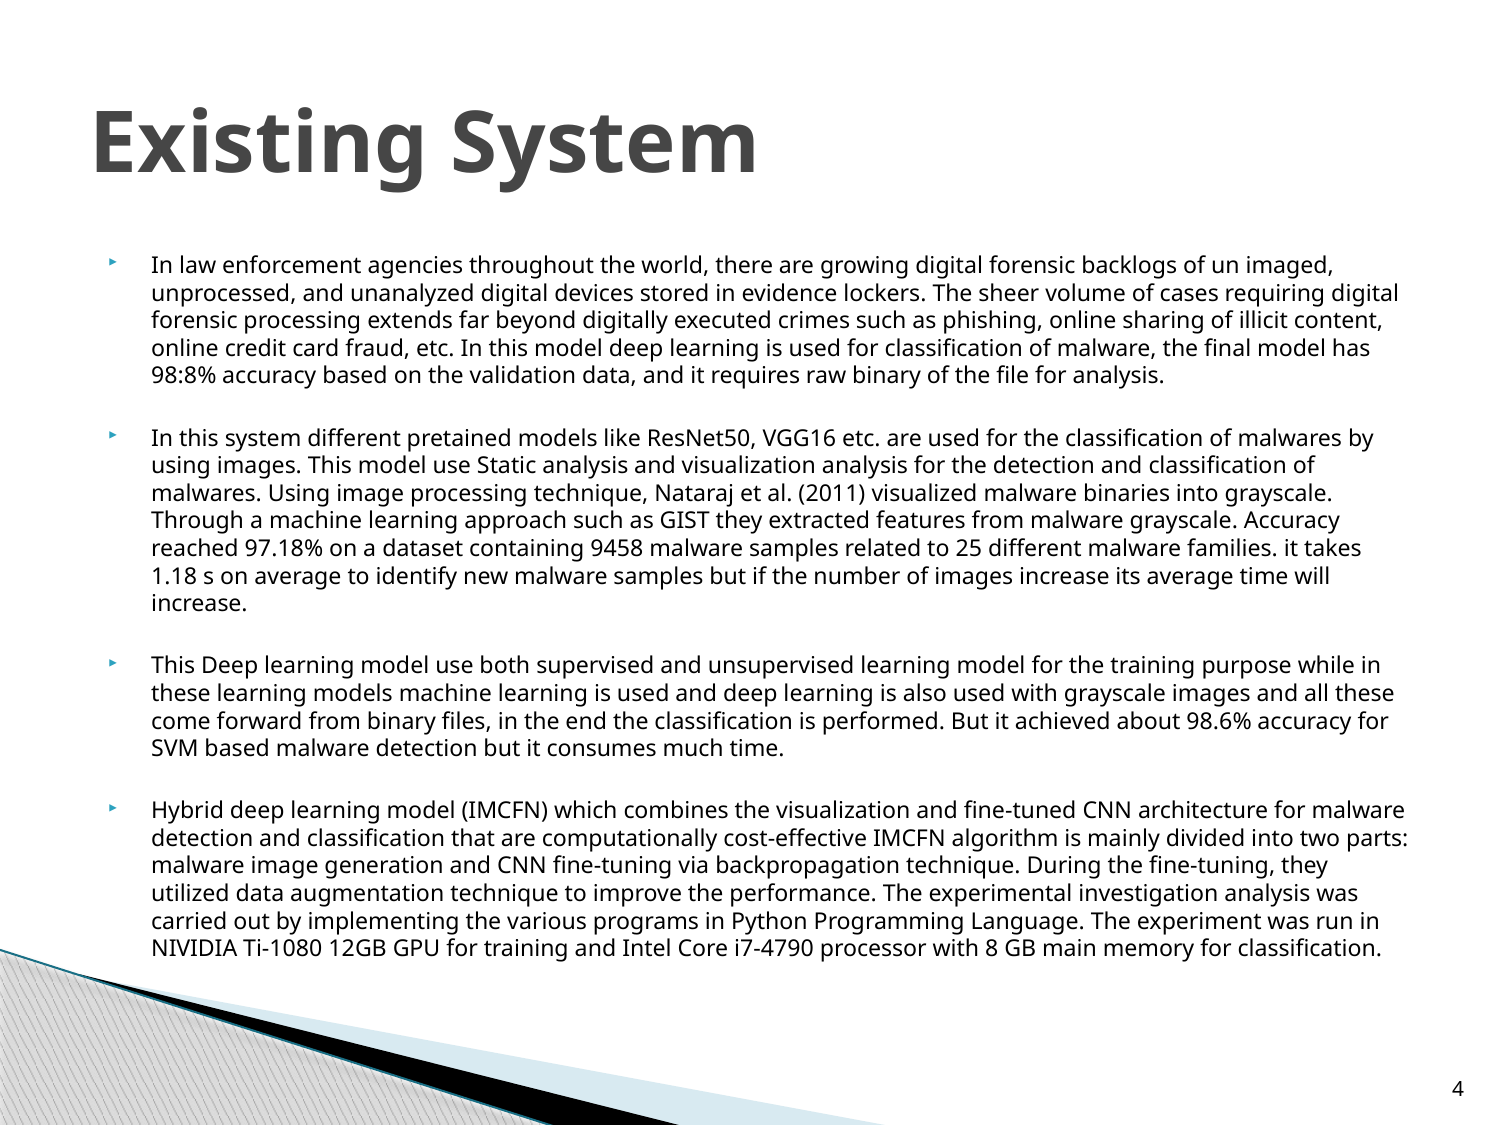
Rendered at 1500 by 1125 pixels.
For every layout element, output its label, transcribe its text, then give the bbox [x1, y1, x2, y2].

list In law enforcement agencies throughout the world, there are growing digital forensic backlogs of un imaged, unprocessed, and unanalyzed digital devices stored in evidence lockers. The sheer volume of cases requiring digital forensic processing extends far beyond digitally executed crimes such as phishing, online sharing of illicit content, online credit card fraud, etc. In this model deep learning is used for classification of malware, the final model has 98:8% accuracy based on the validation data, and it requires raw binary of the file for analysis. In this system different pretained models like ResNet50, VGG16 etc. are used for the classification of malwares by using images. This model use Static analysis and visualization analysis for the detection and classification of malwares. Using image processing technique, Nataraj et al. (2011) visualized malware binaries into grayscale. Through a machine learning approach such as GIST they extracted features from malware grayscale. Accuracy reached 97.18% on a dataset containing 9458 malware samples related to 25 different malware families. it takes 1.18 s on average to identify new malware samples but if the number of images increase its average time will increase. This Deep learning model use both supervised and unsupervised learning model for the training purpose while in these learning models machine learning is used and deep learning is also used with grayscale images and all these come forward from binary files, in the end the classification is performed. But it achieved about 98.6% accuracy for SVM based malware detection but it consumes much time. Hybrid deep learning model (IMCFN) which combines the visualization and fine-tuned CNN architecture for malware detection and classification that are computationally cost-effective IMCFN algorithm is mainly divided into two parts: malware image generation and CNN fine-tuning via backpropagation technique. During the fine-tuning, they utilized data augmentation technique to improve the performance. The experimental investigation analysis was carried out by implementing the various programs in Python Programming Language. The experiment was run in NIVIDIA Ti-1080 12GB GPU for training and Intel Core i7-4790 processor with 8 GB main memory for classification. [75, 243, 1425, 986]
slide_number 4 [1418, 1051, 1479, 1112]
title Existing System [75, 45, 1425, 233]
